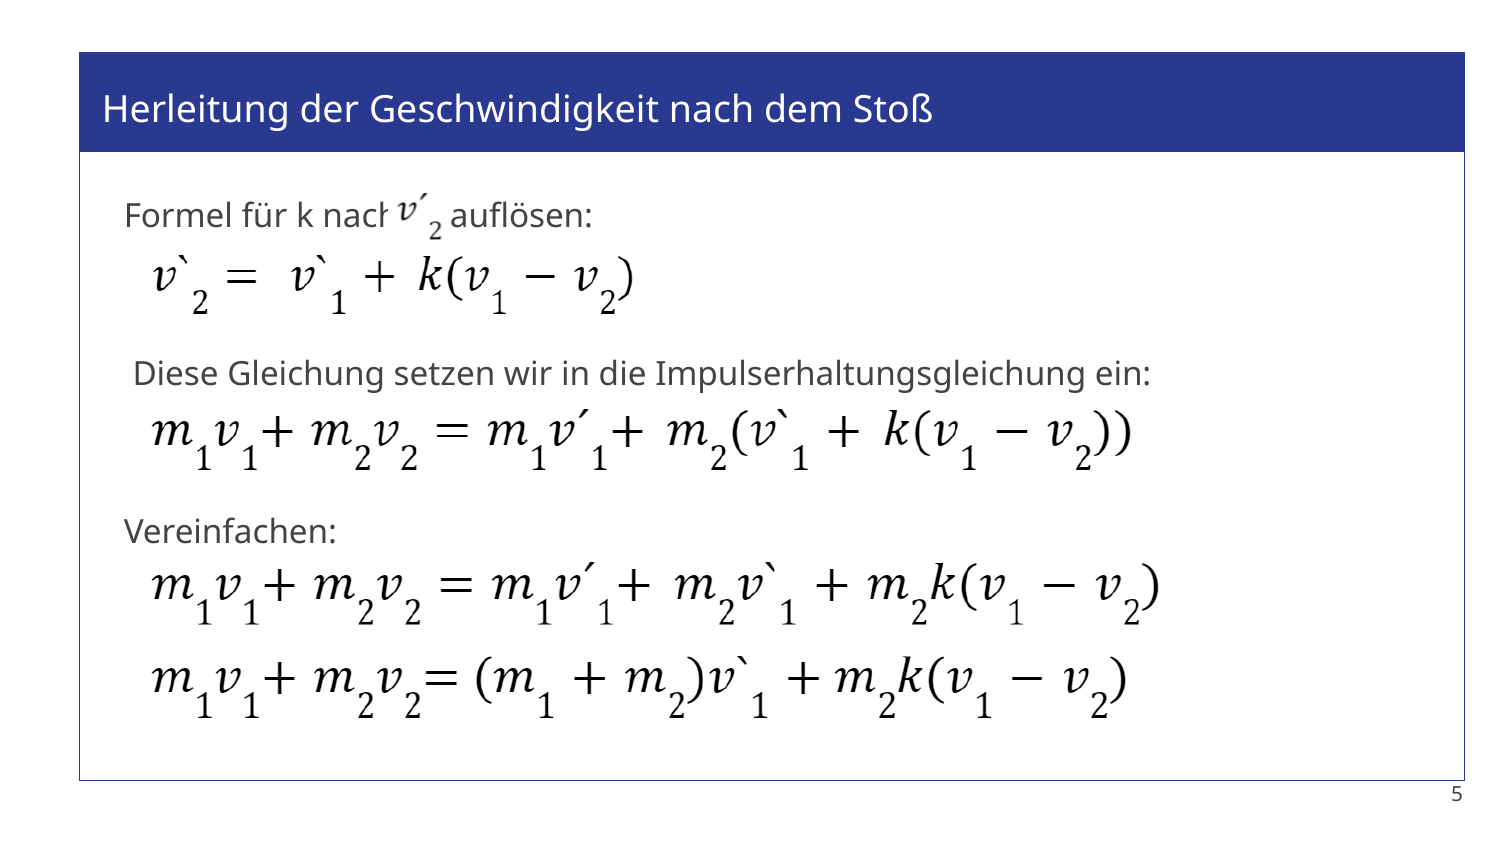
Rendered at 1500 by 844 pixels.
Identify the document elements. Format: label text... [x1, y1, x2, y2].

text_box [79, 52, 1465, 781]
picture [147, 561, 1161, 721]
picture [147, 248, 639, 319]
picture [147, 398, 1135, 475]
slide_number 5 [1387, 762, 1478, 828]
picture [388, 186, 443, 243]
